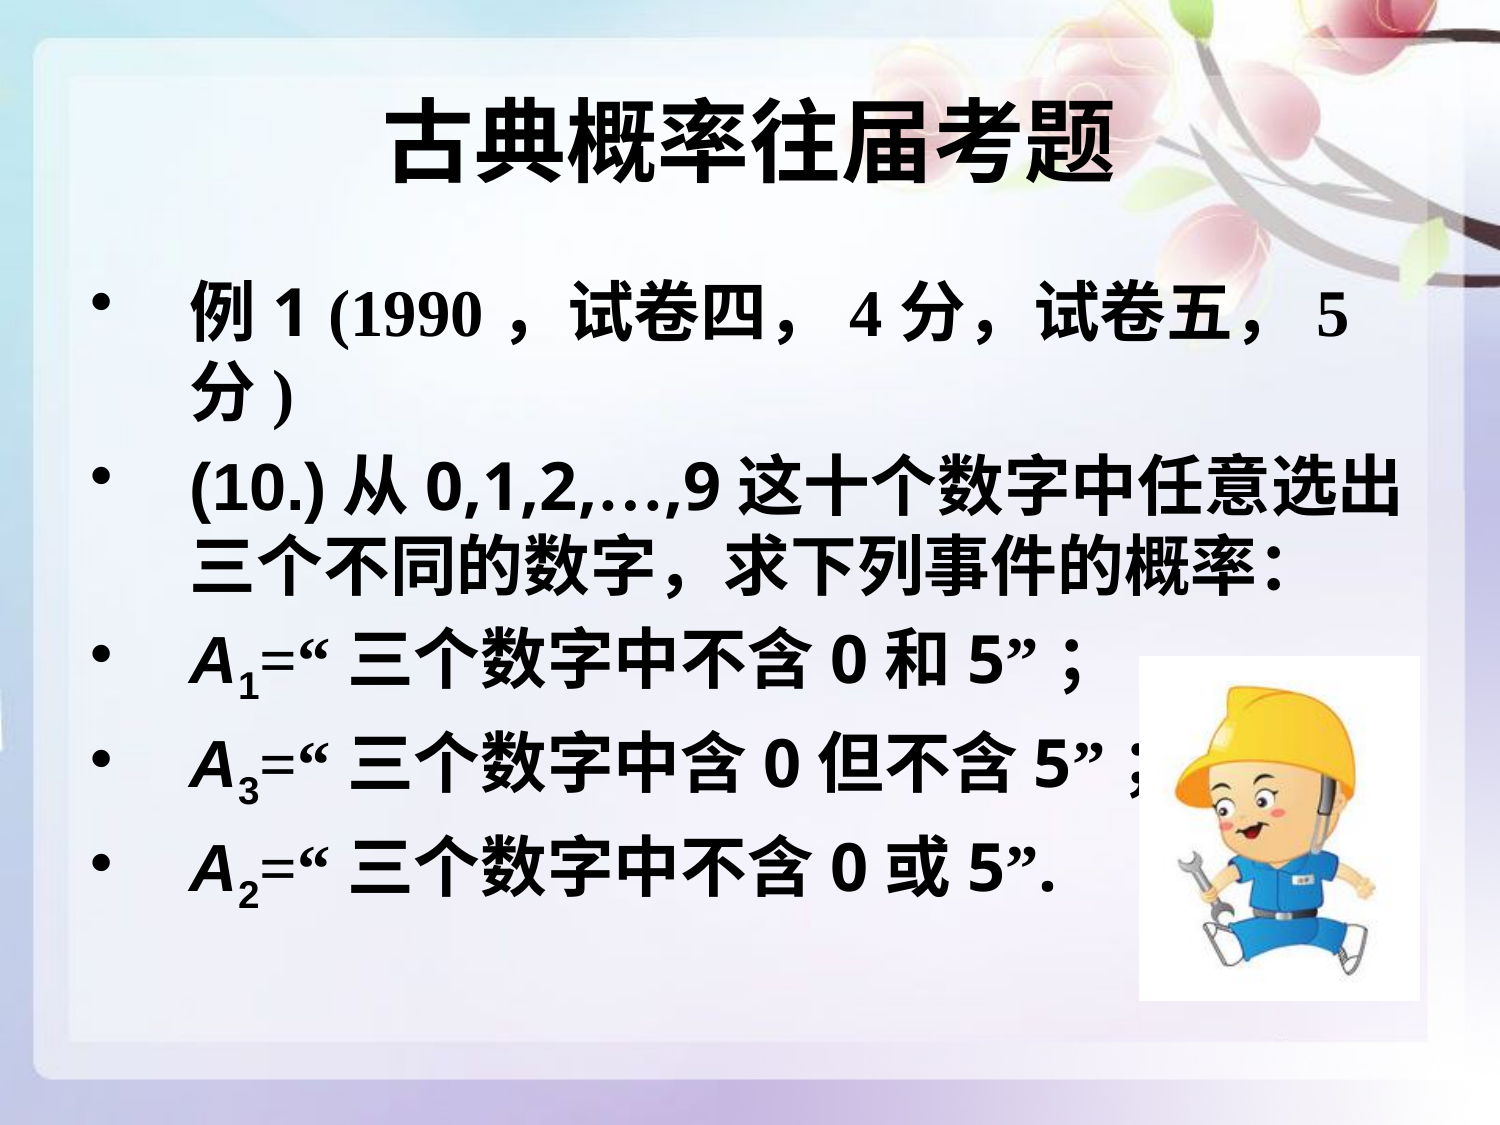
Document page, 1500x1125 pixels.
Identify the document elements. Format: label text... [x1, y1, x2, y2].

picture [0, 0, 1500, 1125]
list 例1 (1990，试卷四，4分，试卷五，5分) (10.)从0,1,2,…,9这十个数字中任意选出三个不同的数字，求下列事件的概率： A1=“三个数字中不含0和5”； A3=“三个数字中含0但不含5”； A2=“三个数字中不含0或5”. [74, 262, 1426, 1006]
title 古典概率往届考题 [74, 44, 1426, 233]
